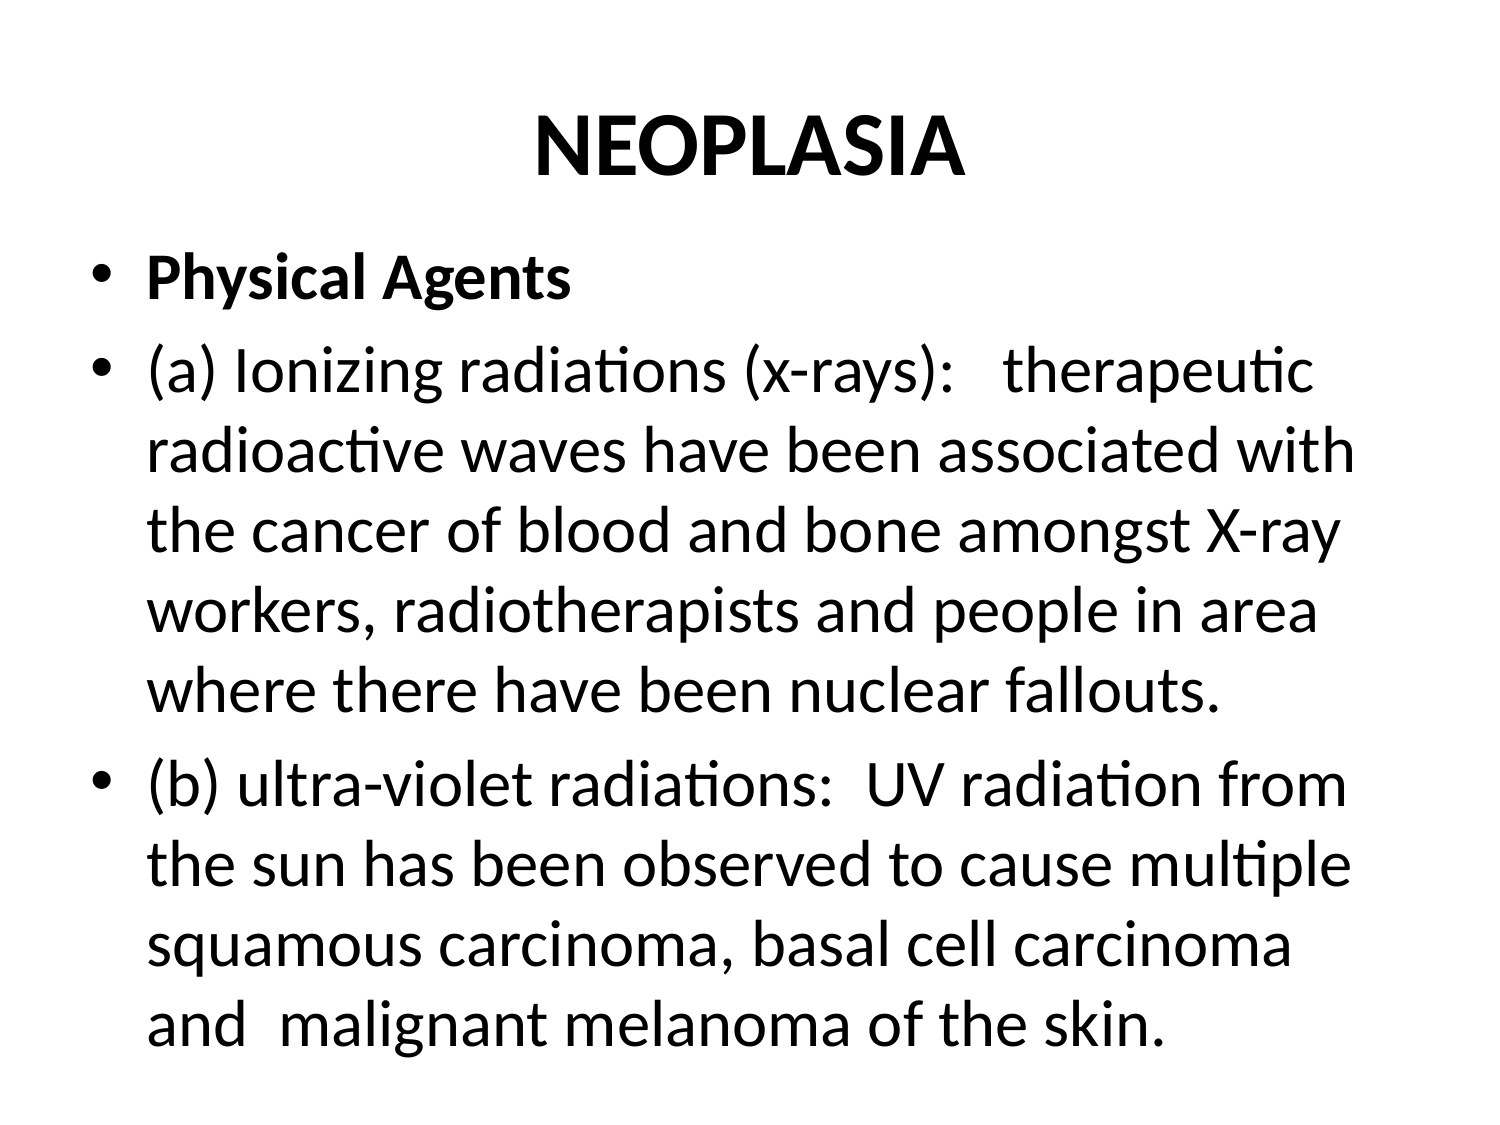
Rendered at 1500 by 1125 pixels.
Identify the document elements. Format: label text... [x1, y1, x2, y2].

list Physical Agents (a) Ionizing radiations (x-rays): therapeutic radioactive waves have been associated with the cancer of blood and bone amongst X-ray workers, radiotherapists and people in area where there have been nuclear fallouts. (b) ultra-violet radiations: UV radiation from the sun has been observed to cause multiple squamous carcinoma, basal cell carcinoma and malignant melanoma of the skin. [75, 224, 1425, 1125]
title NEOPLASIA [75, 45, 1425, 224]
